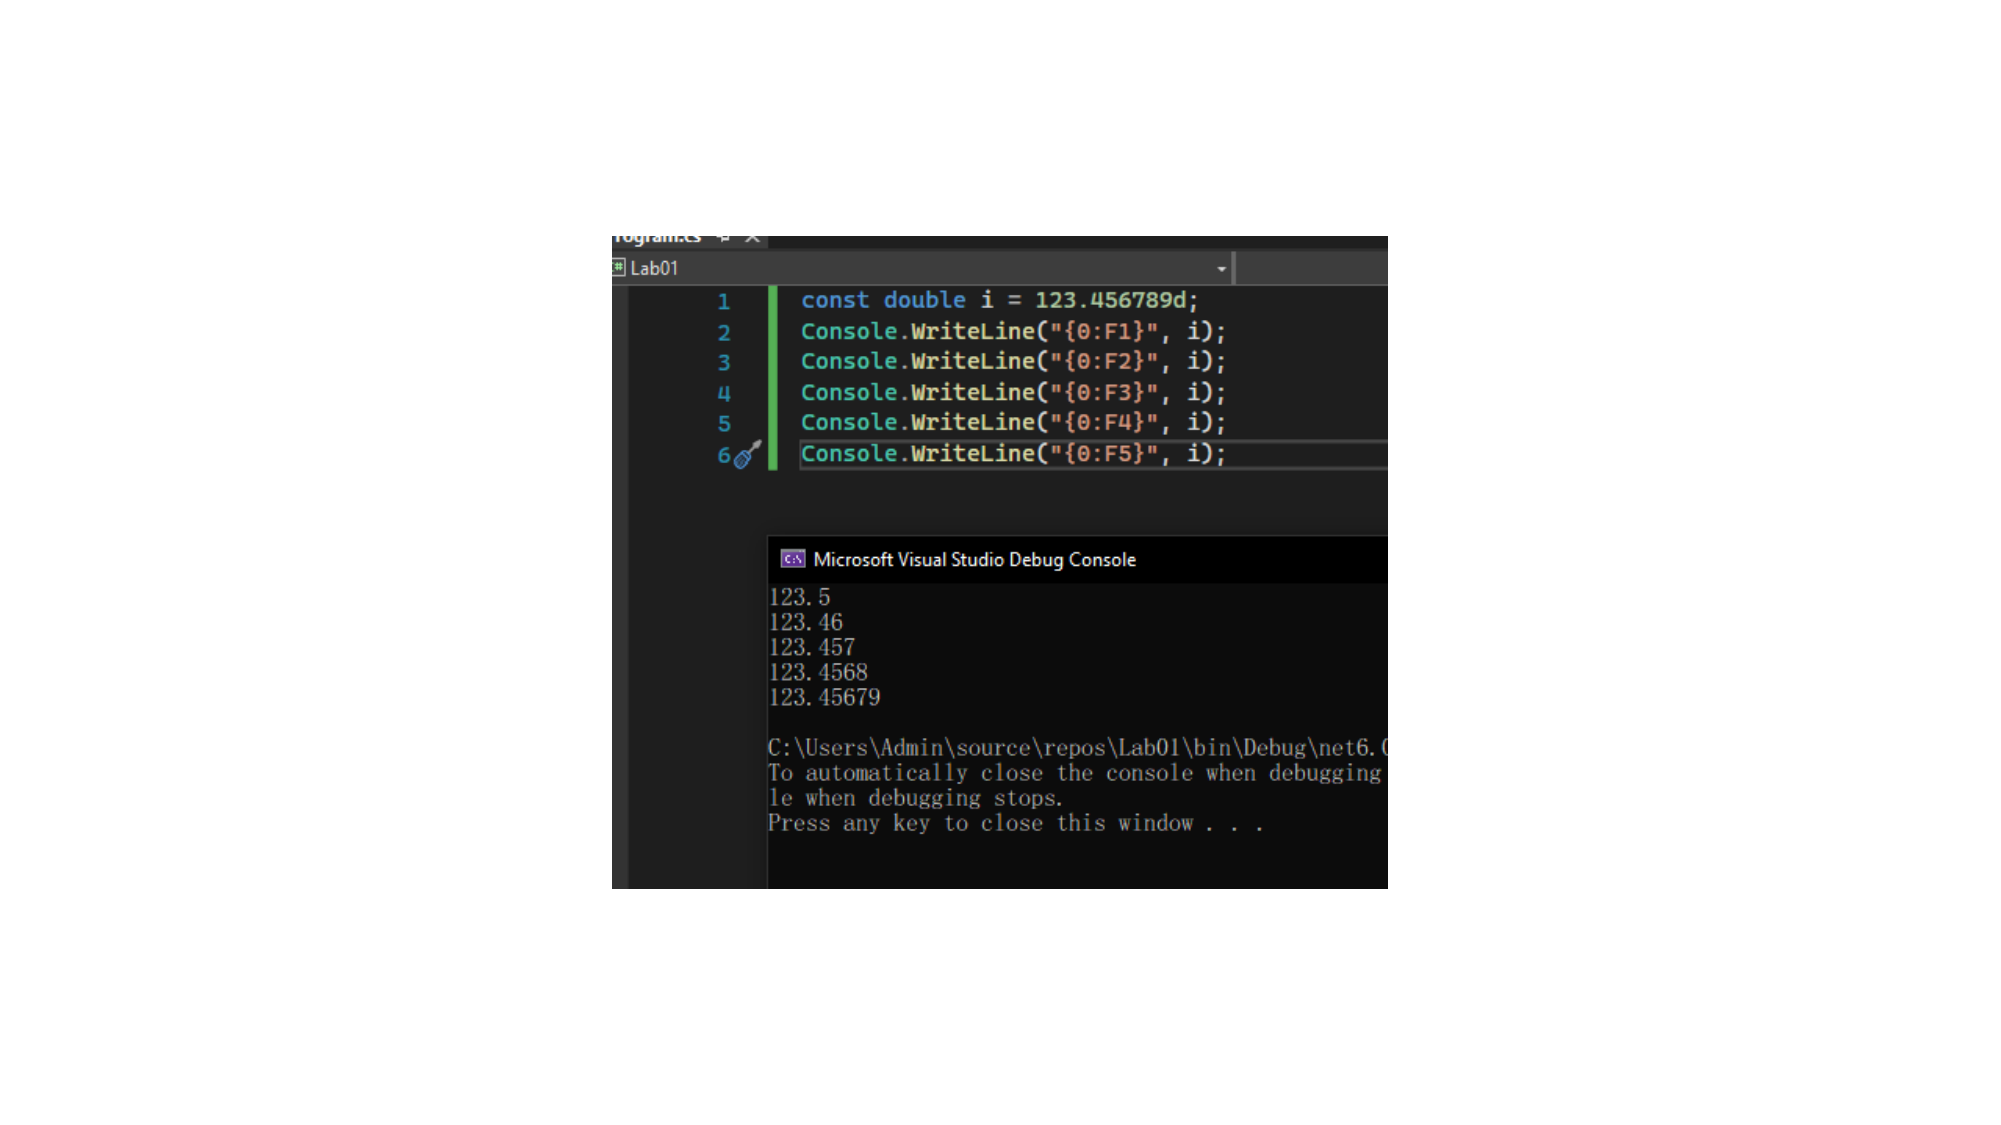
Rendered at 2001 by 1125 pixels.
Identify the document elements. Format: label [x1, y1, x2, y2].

picture [612, 236, 1388, 889]
